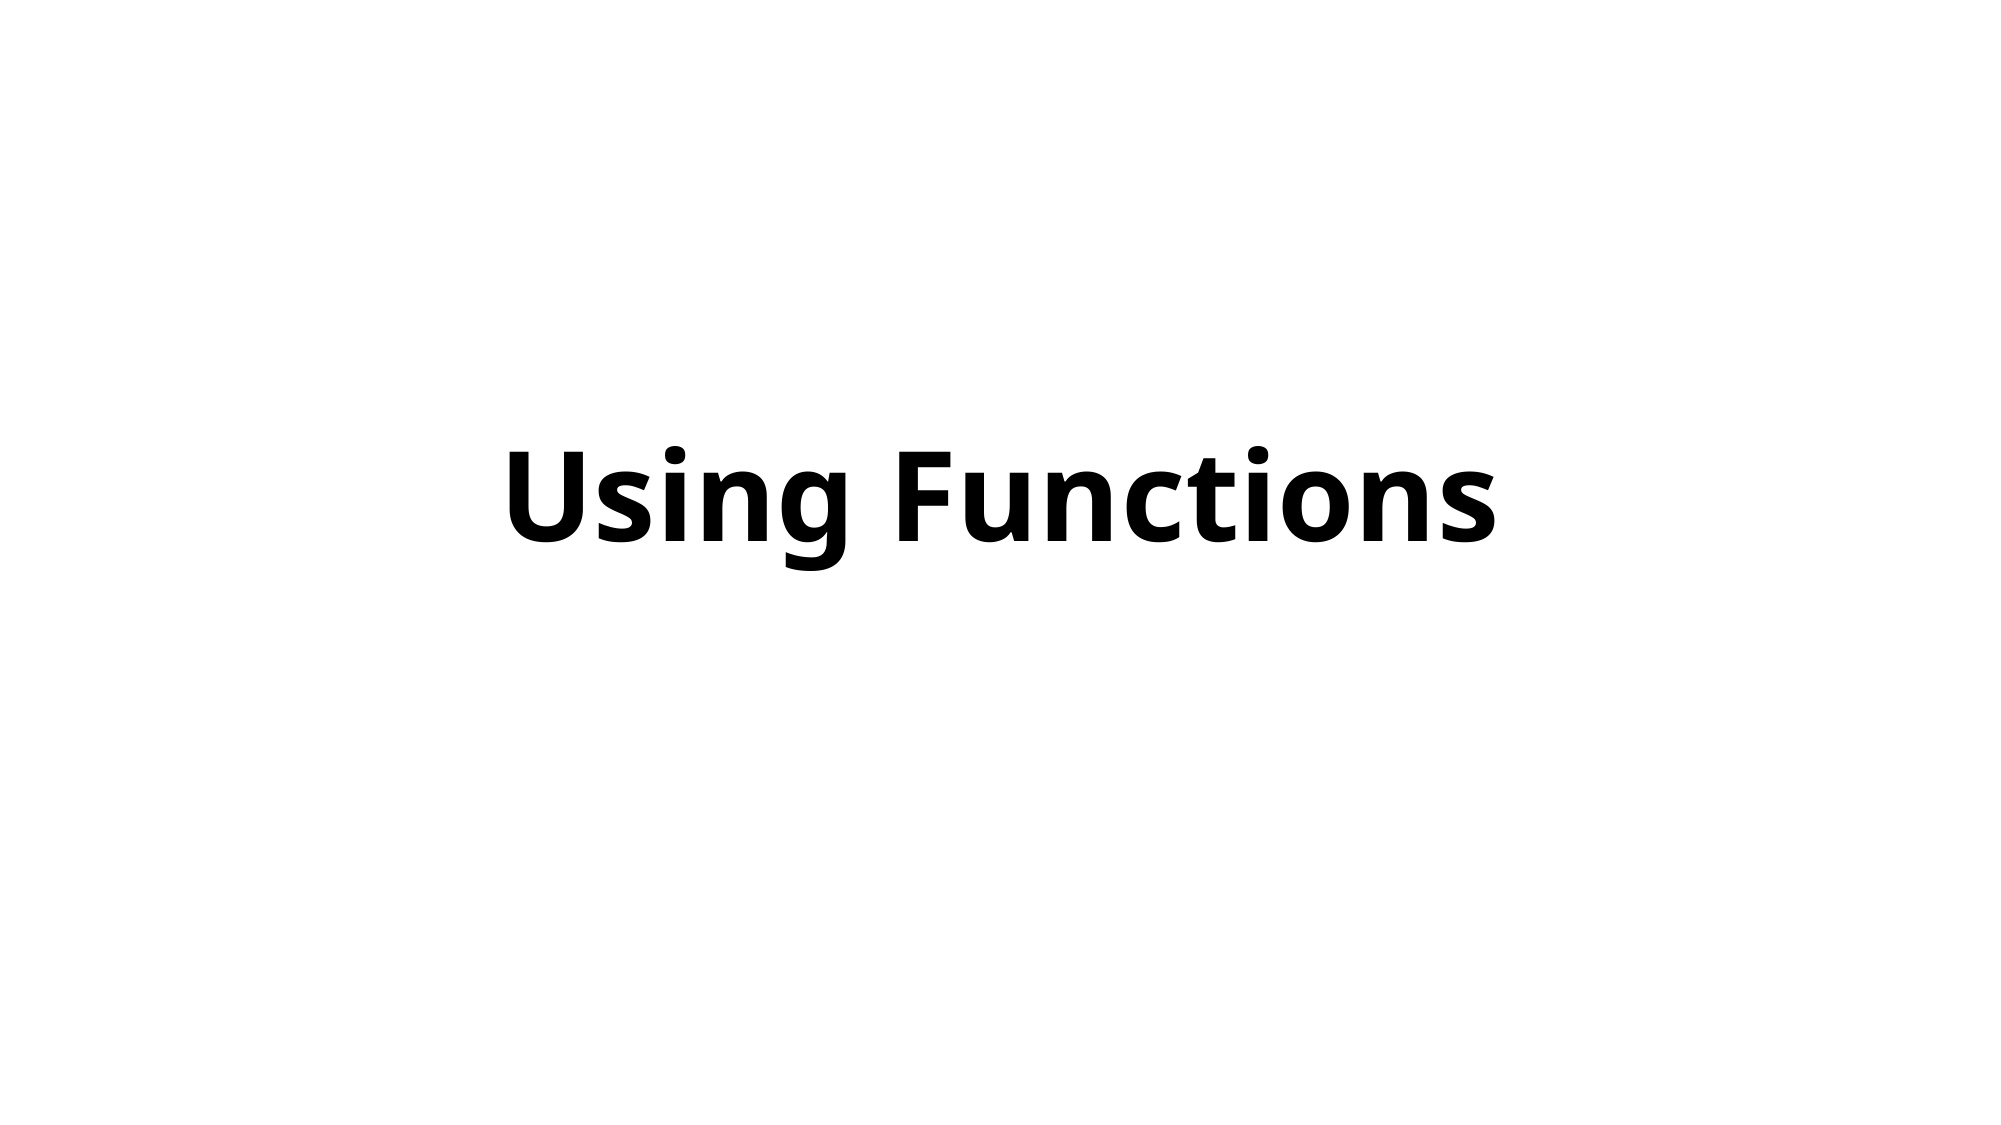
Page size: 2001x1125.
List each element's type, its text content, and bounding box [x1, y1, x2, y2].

title Using Functions [249, 184, 1750, 576]
